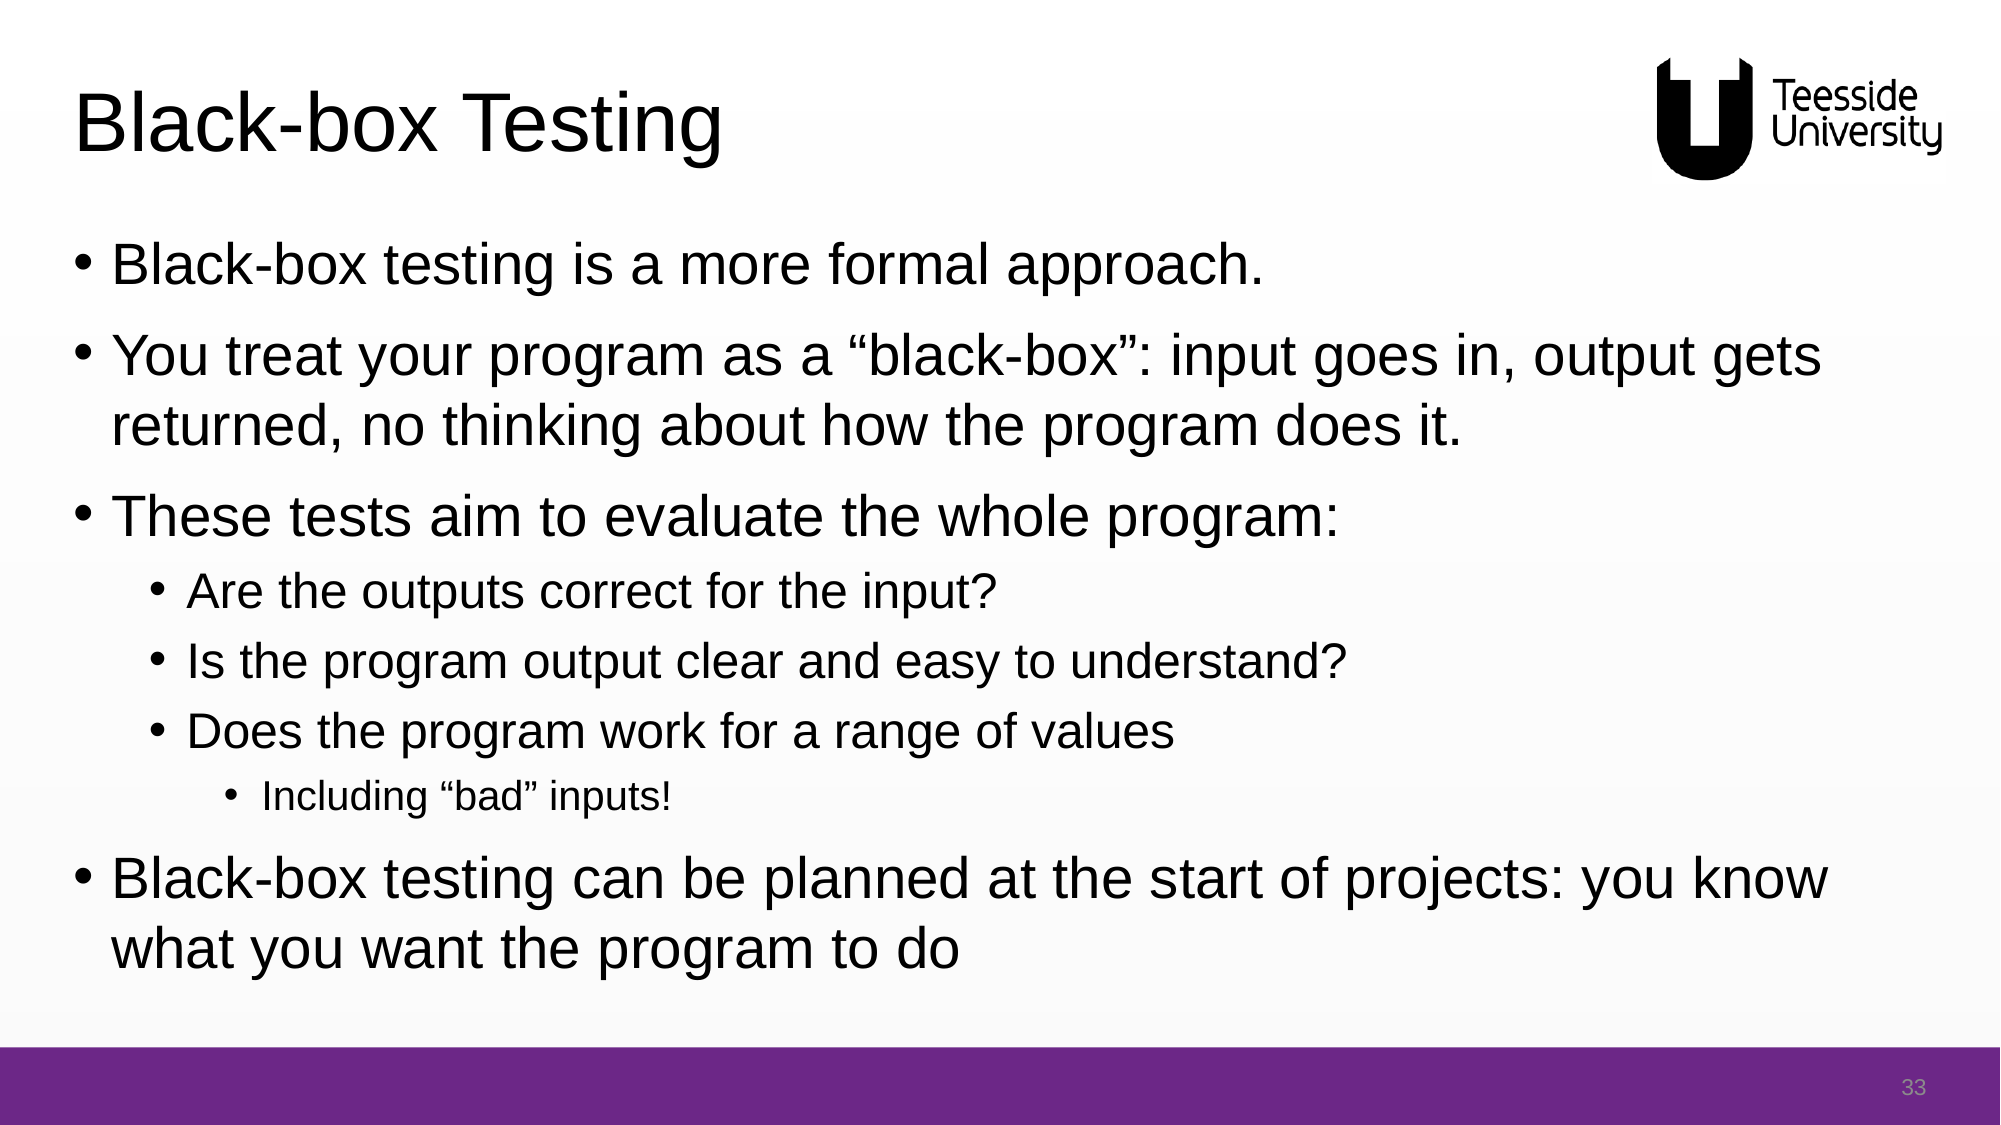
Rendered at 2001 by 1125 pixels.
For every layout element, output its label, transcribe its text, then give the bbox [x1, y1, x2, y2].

list Black-box testing is a more formal approach. You treat your program as a “black-box”: input goes in, output gets returned, no thinking about how the program does it. These tests aim to evaluate the whole program: Are the outputs correct for the input? Is the program output clear and easy to understand? Does the program work for a range of values Including “bad” inputs! Black-box testing can be planned at the start of projects: you know what you want the program to do [59, 218, 1942, 1022]
title Black-box Testing [59, 53, 1613, 184]
slide_number 33 [1859, 1068, 1942, 1105]
picture [1652, 53, 1946, 184]
